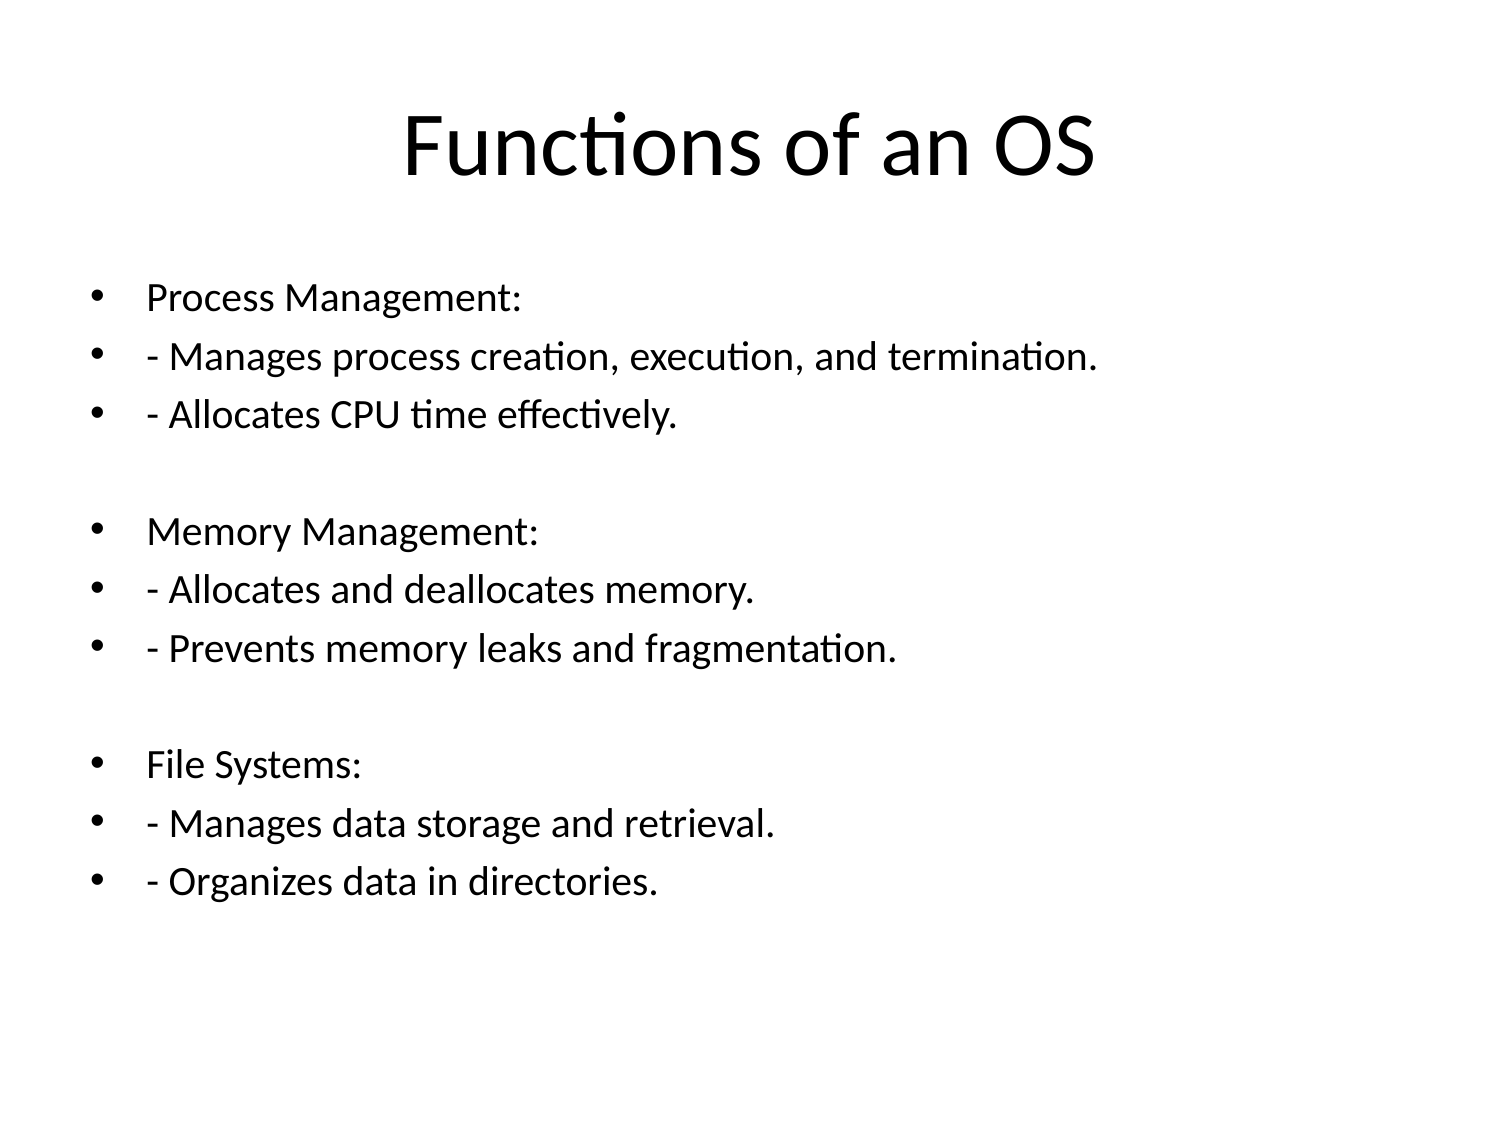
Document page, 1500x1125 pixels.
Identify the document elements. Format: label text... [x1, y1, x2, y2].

list Process Management: - Manages process creation, execution, and termination. - Allocates CPU time effectively. Memory Management: - Allocates and deallocates memory. - Prevents memory leaks and fragmentation. File Systems: - Manages data storage and retrieval. - Organizes data in directories. [75, 262, 1425, 1005]
title Functions of an OS [75, 45, 1425, 233]
